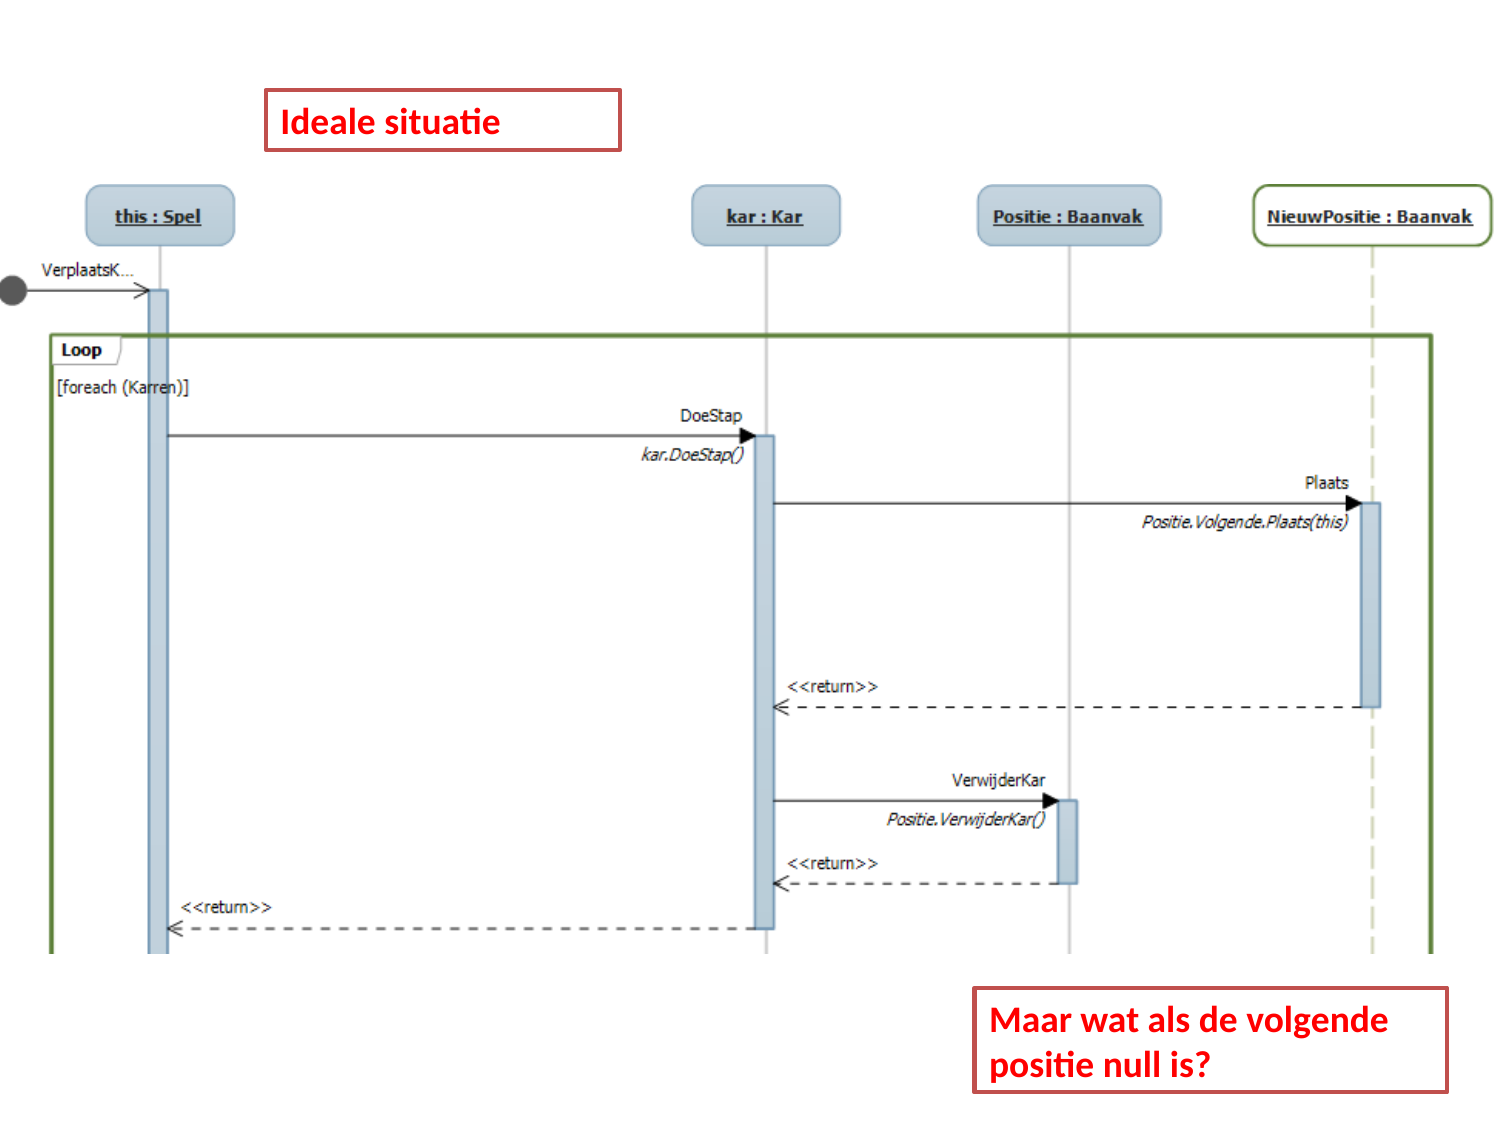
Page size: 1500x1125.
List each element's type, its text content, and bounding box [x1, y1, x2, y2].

picture [0, 184, 1500, 954]
text_box Maar wat als de volgende positie null is? [972, 986, 1449, 1094]
text_box Ideale situatie [264, 88, 622, 152]
